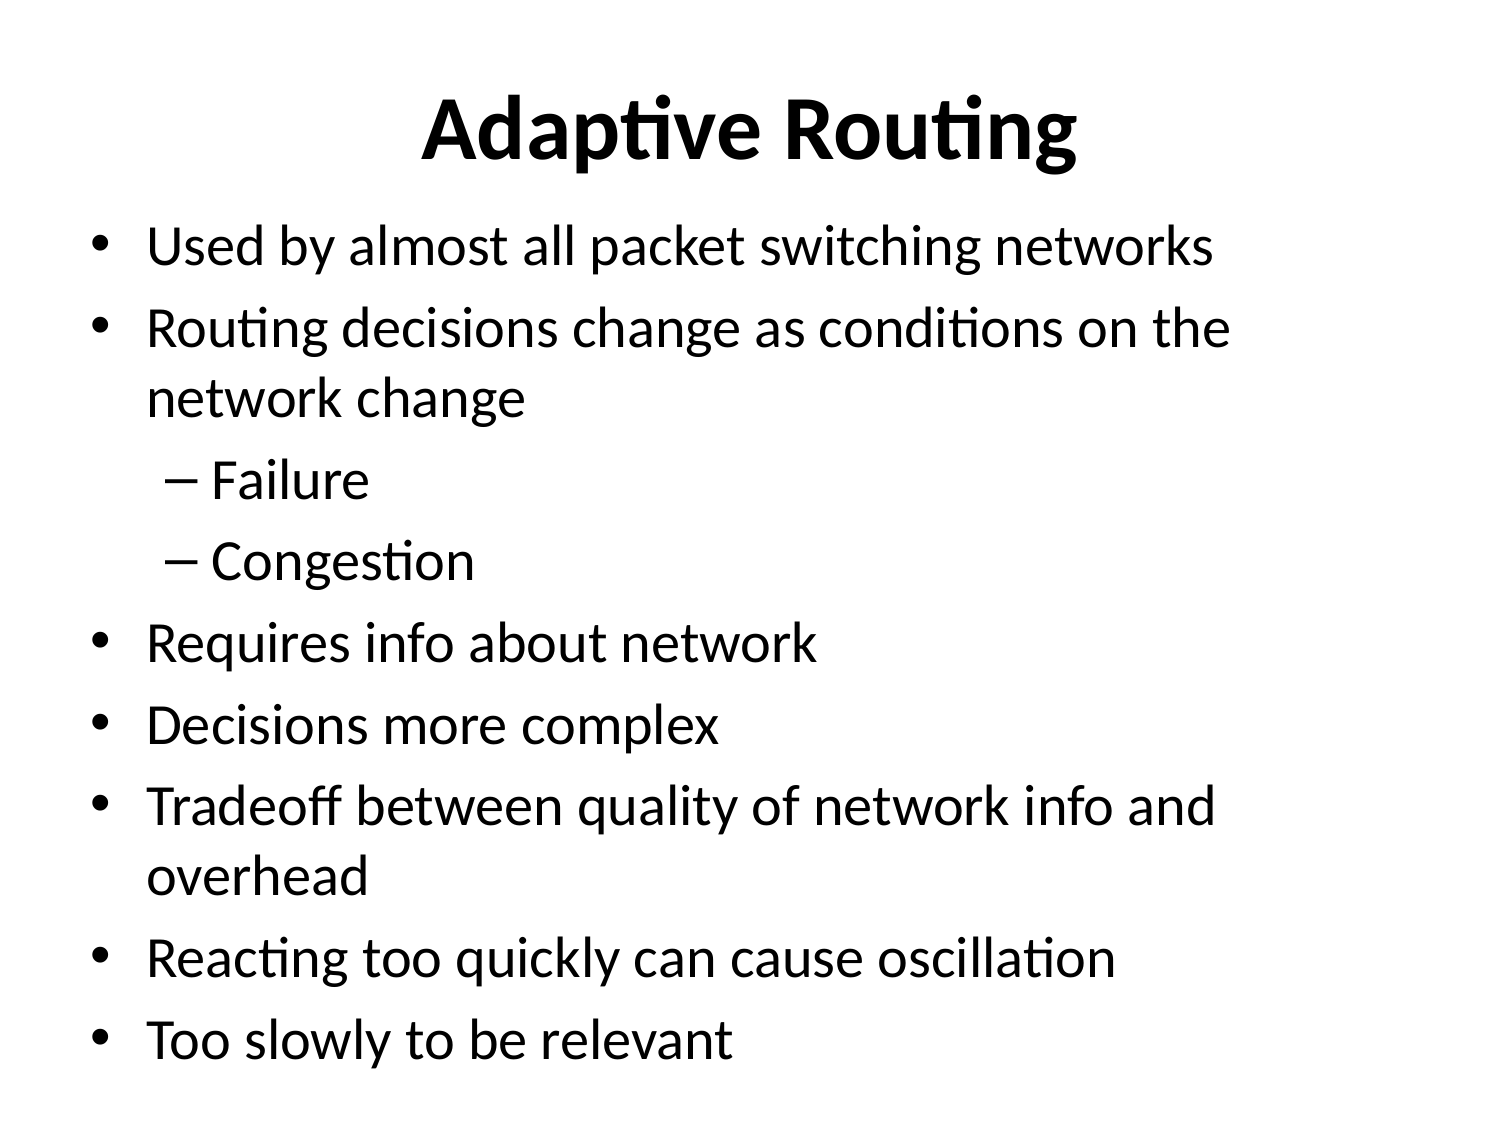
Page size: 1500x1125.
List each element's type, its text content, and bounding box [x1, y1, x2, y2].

title Adaptive Routing [75, 45, 1425, 200]
list Used by almost all packet switching networks Routing decisions change as conditions on the network change Failure Congestion Requires info about network Decisions more complex Tradeoff between quality of network info and overhead Reacting too quickly can cause oscillation Too slowly to be relevant [75, 200, 1425, 1005]
